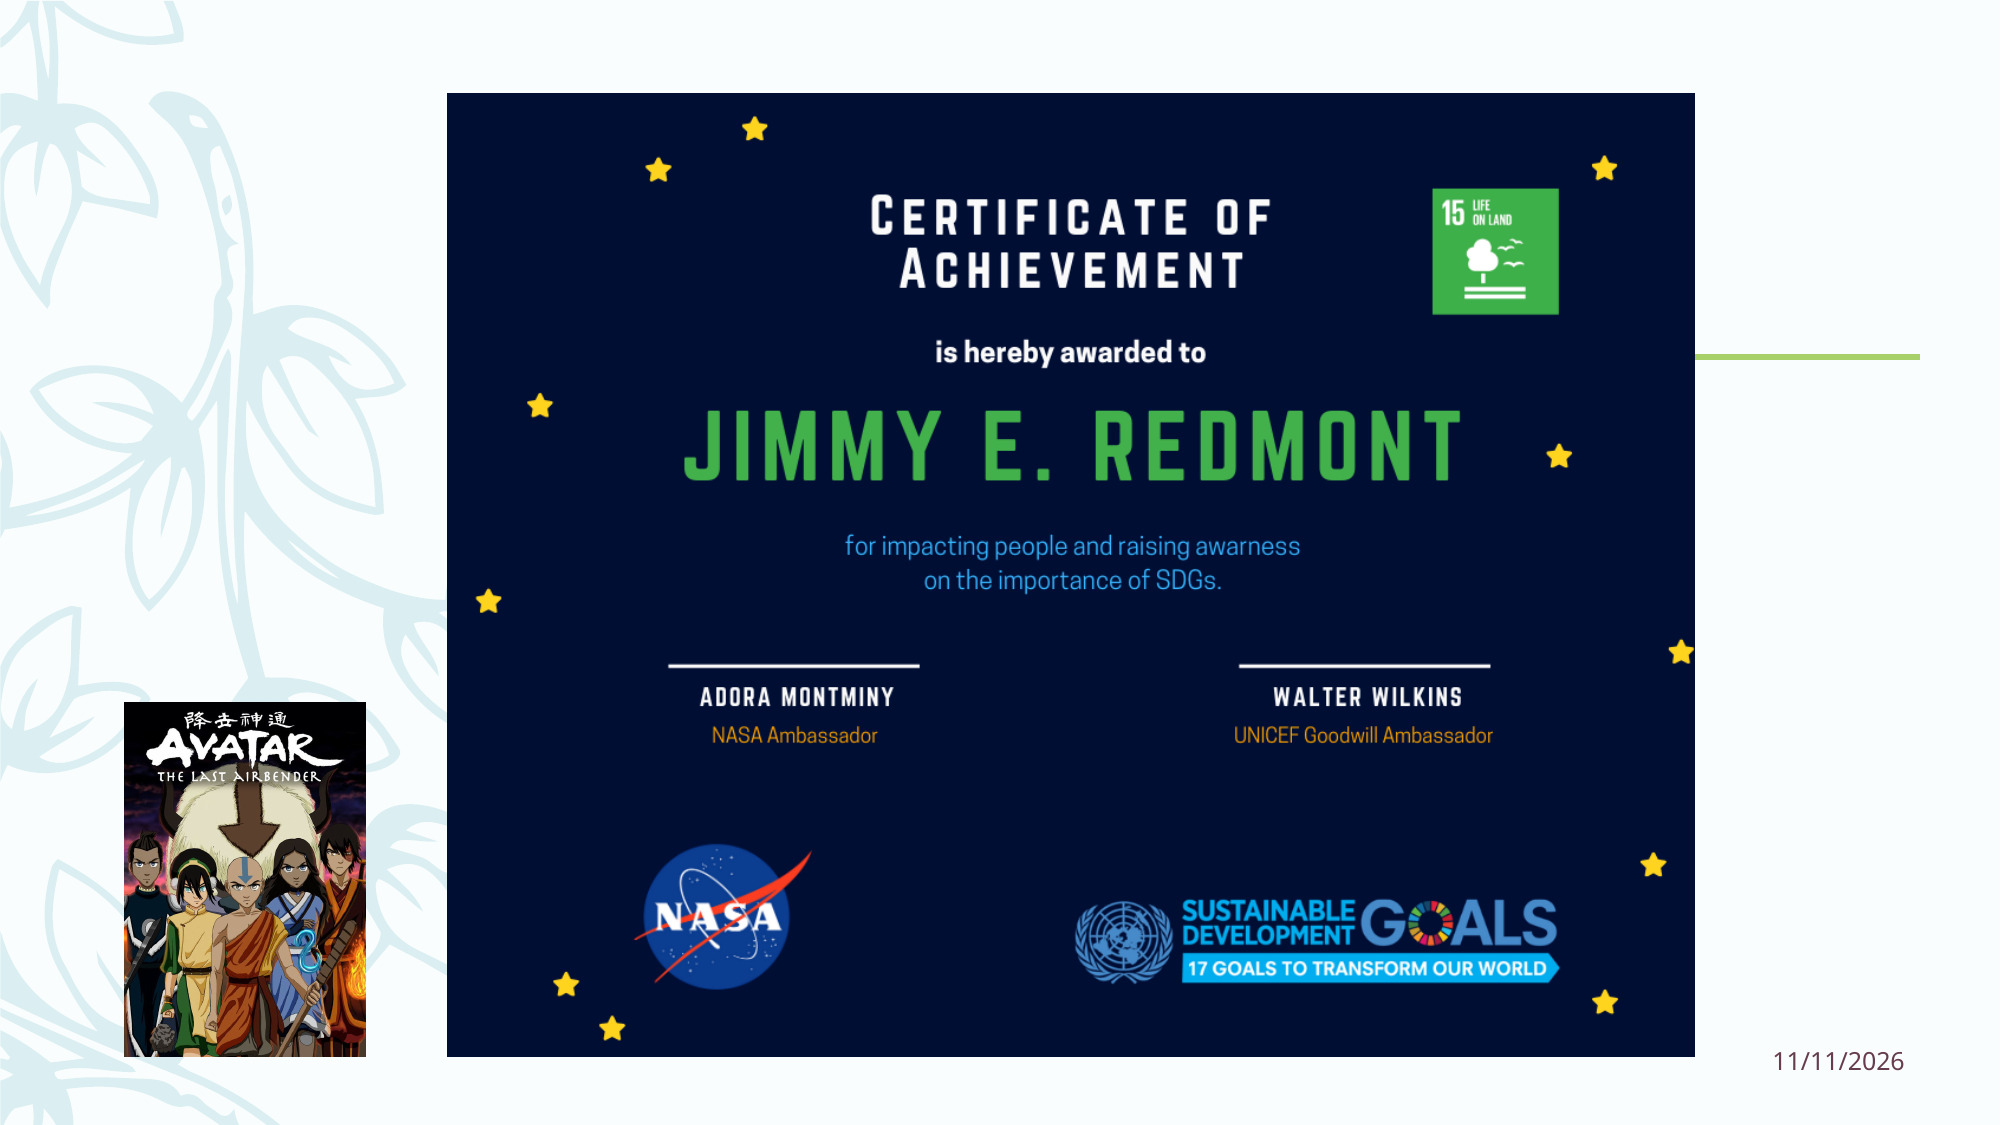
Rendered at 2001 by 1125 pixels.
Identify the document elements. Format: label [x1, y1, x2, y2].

picture [123, 702, 366, 1057]
list [447, 92, 1696, 1058]
slide_number [1470, 1032, 1920, 1093]
